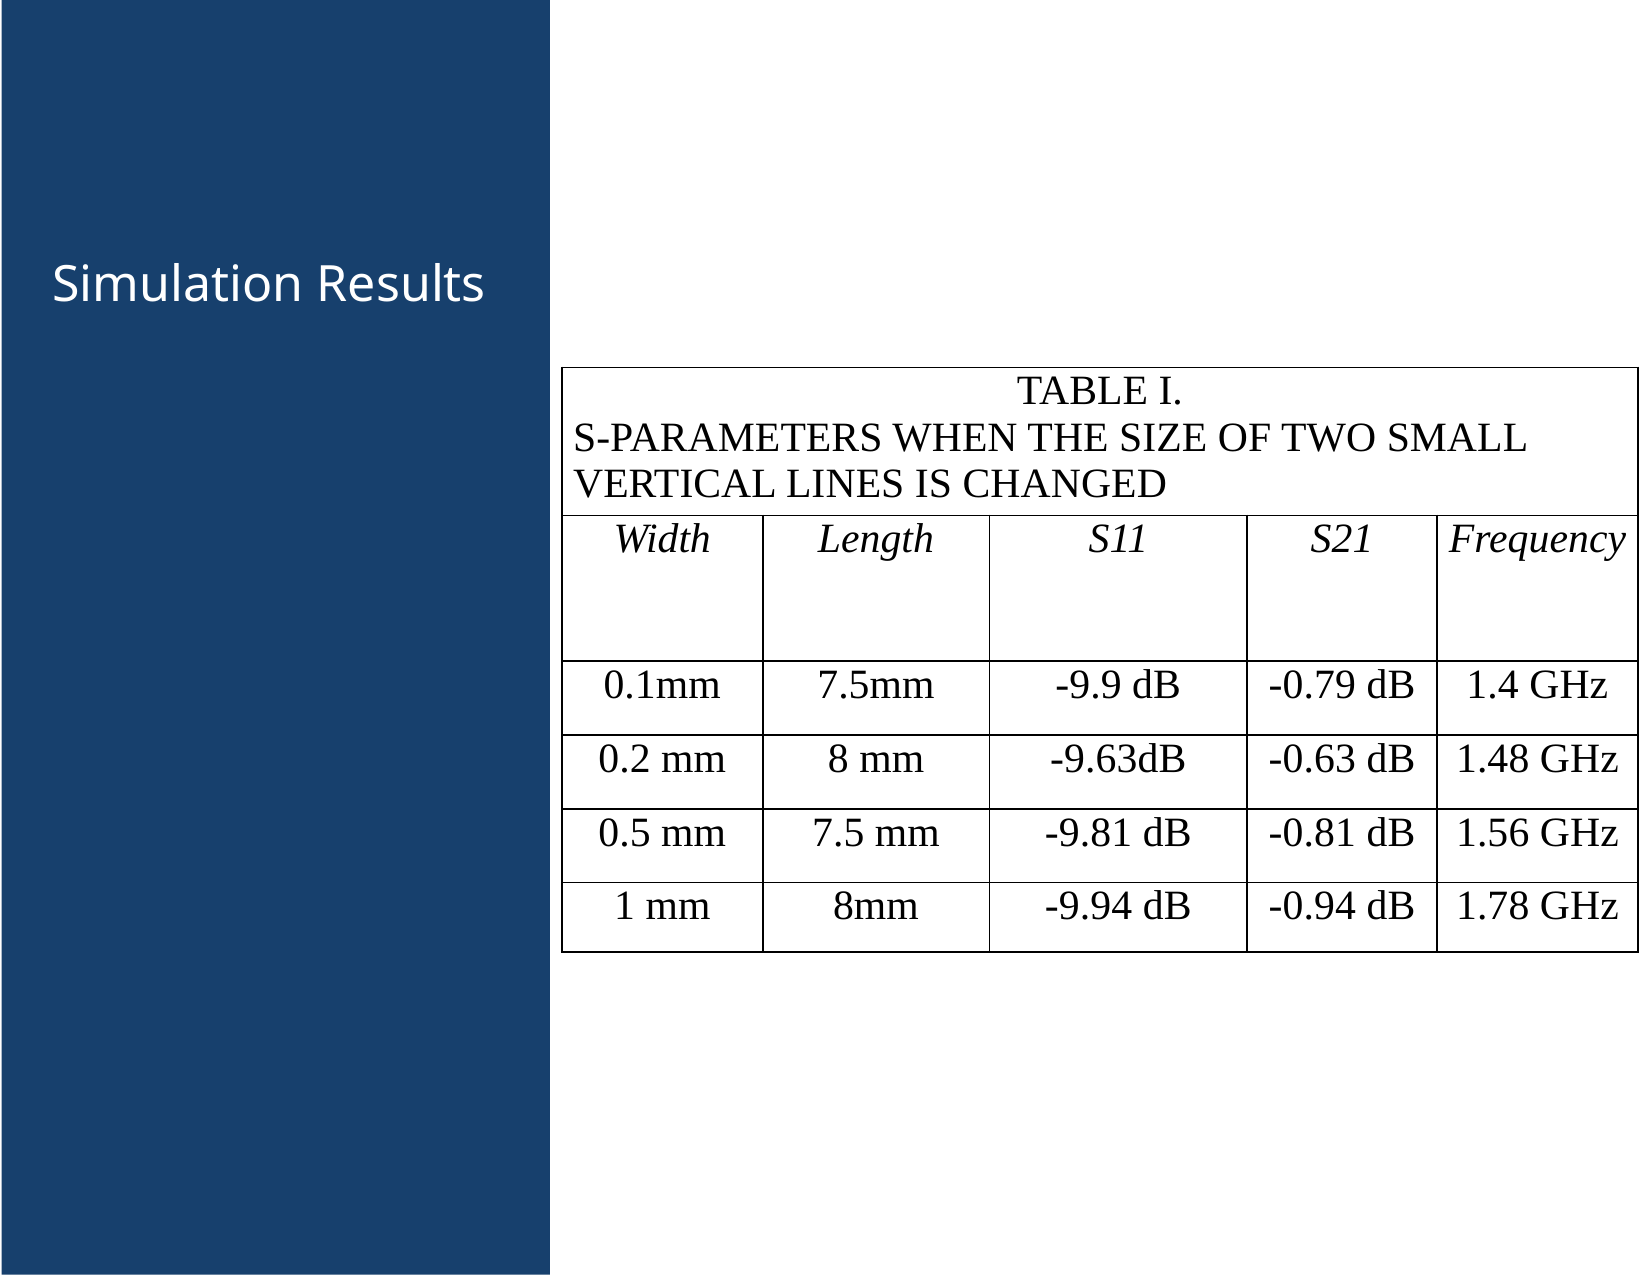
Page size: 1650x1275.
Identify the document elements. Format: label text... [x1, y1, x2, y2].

table_cell 1.56 GHz [1438, 810, 1637, 882]
table_cell S11 [990, 516, 1246, 660]
table_cell -0.63 dB [1248, 736, 1436, 808]
table_cell -0.94 dB [1248, 883, 1436, 951]
table_cell 0.5 mm [563, 810, 762, 882]
table_cell -9.9 dB [990, 662, 1246, 734]
table_cell 1.48 GHz [1438, 736, 1637, 808]
table_cell -9.63dB [990, 736, 1246, 808]
table_cell 1.4 GHz [1438, 662, 1637, 734]
table_cell -0.81 dB [1248, 810, 1436, 882]
table_cell 1 mm [563, 883, 762, 951]
table_cell 0.2 mm [563, 736, 762, 808]
table_cell 8 mm [764, 736, 989, 808]
table_cell 8mm [764, 883, 989, 951]
table_cell Length [764, 516, 989, 660]
table_cell -9.81 dB [990, 810, 1246, 882]
table_cell Frequency [1438, 516, 1637, 607]
table_cell 7.5mm [764, 662, 989, 734]
list Simulation Results [37, 251, 513, 318]
table_cell 1.78 GHz [1438, 883, 1637, 951]
table_cell Width [563, 516, 762, 660]
table_cell -0.79 dB [1248, 662, 1436, 734]
table_cell 0.1mm [563, 662, 762, 734]
table_cell -9.94 dB [990, 883, 1246, 951]
table_cell S21 [1248, 516, 1436, 660]
table_header TABLE I. S-PARAMETERS WHEN THE SIZE OF TWO SMALL VERTICAL LINES IS CHANGED [563, 368, 1637, 515]
table_cell 7.5 mm [764, 810, 989, 882]
table_cell [1438, 607, 1637, 660]
